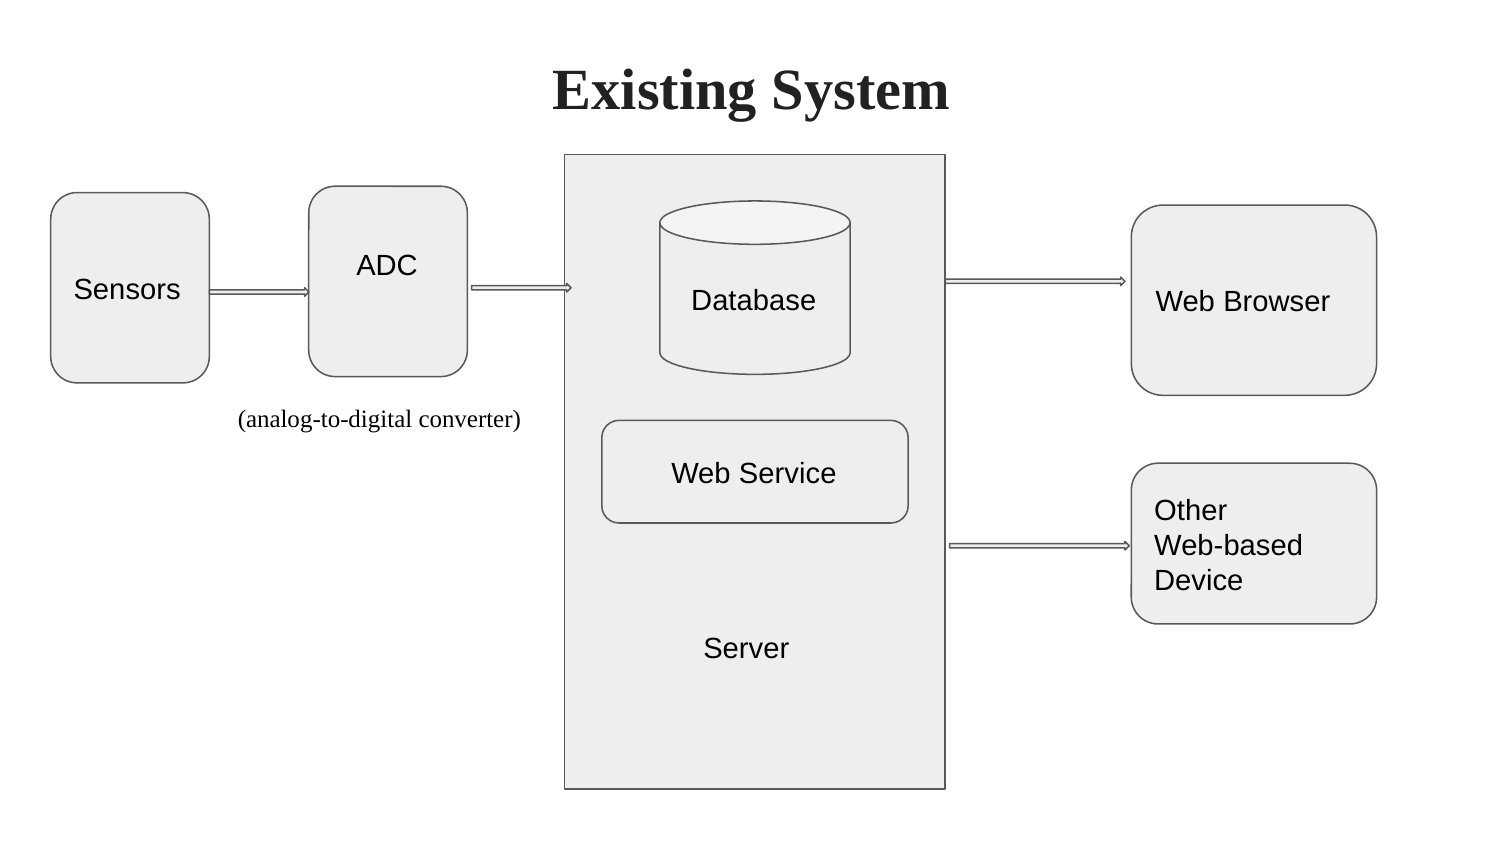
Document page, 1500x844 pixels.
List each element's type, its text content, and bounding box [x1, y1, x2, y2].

text_box [209, 287, 309, 297]
text_box Web Browser [1131, 205, 1377, 396]
text_box Server [564, 154, 946, 789]
text_box Other Web-based Device [1131, 463, 1377, 624]
text_box ADC [308, 186, 468, 377]
text_box Web Service [601, 420, 909, 523]
text_box (analog-to-digital converter) [222, 387, 539, 482]
text_box Existing System [52, 36, 1450, 137]
text_box Database [659, 200, 851, 375]
text_box [471, 283, 572, 292]
text_box [949, 541, 1130, 550]
text_box [945, 277, 1126, 286]
text_box Sensors [50, 192, 210, 383]
